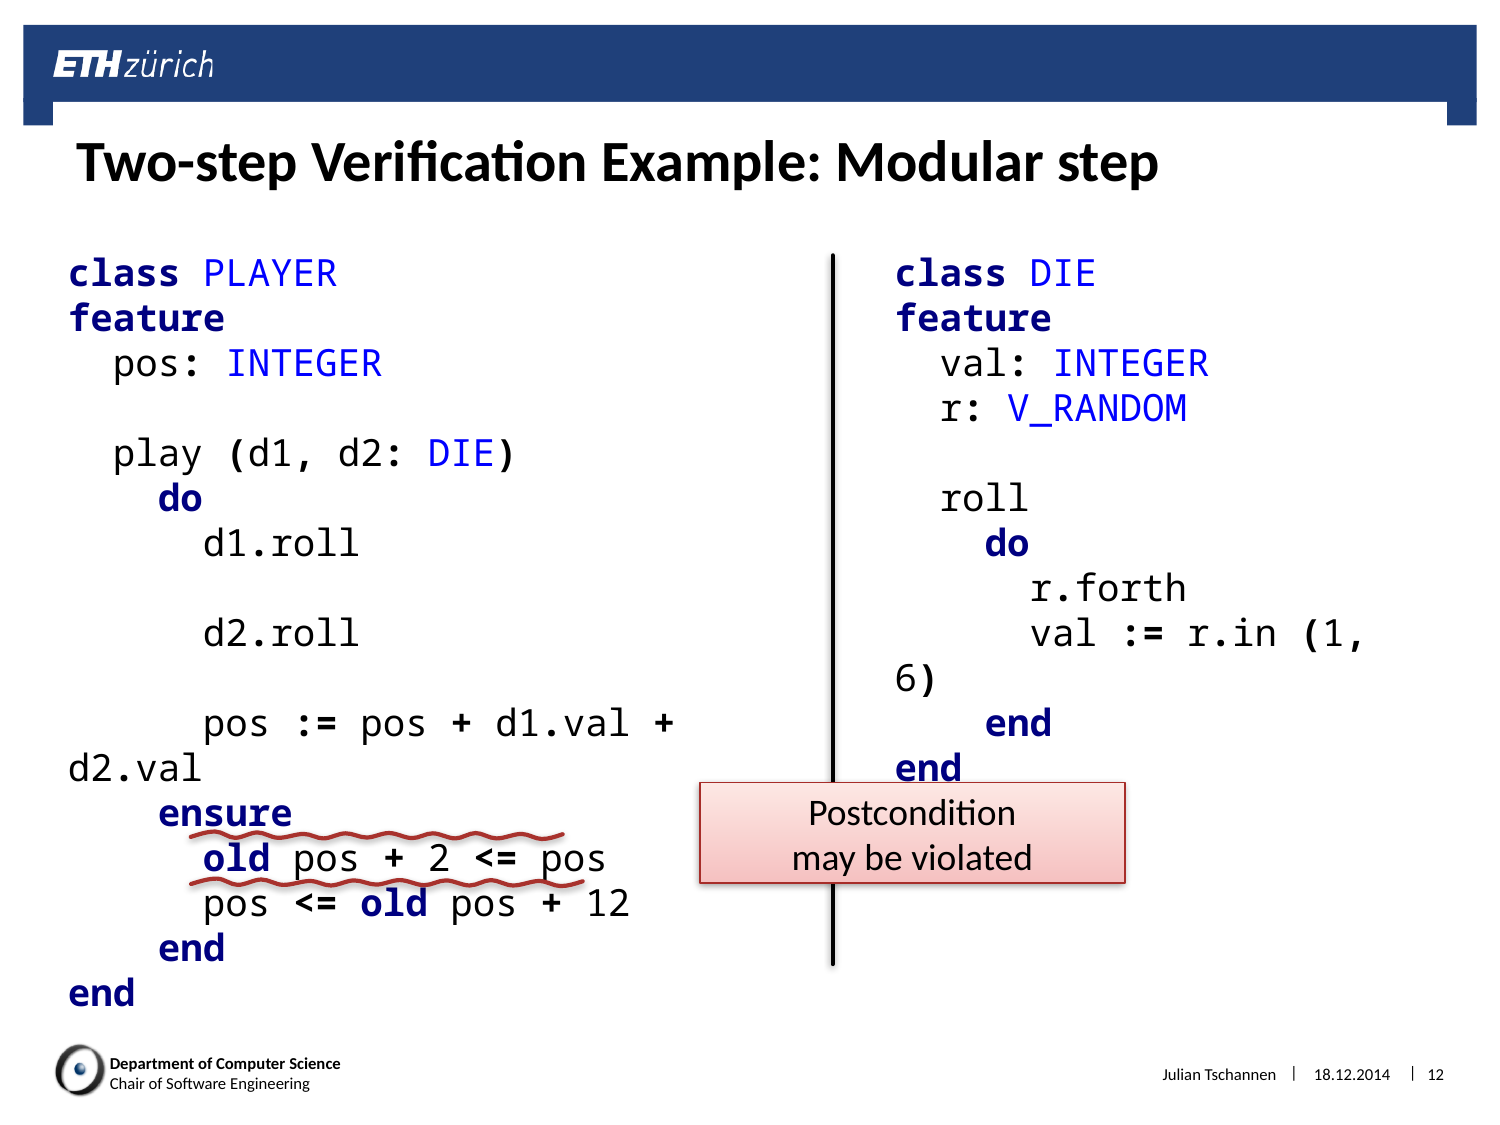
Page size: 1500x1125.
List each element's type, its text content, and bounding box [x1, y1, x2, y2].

text_box Postcondition may be violated [837, 782, 1126, 884]
text_box class DIE feature val: INTEGER r: V_RANDOM roll do r.forth val := r.in (1, 6) end end [879, 242, 1447, 797]
text_box Postcondition may be violated [699, 782, 828, 884]
list [53, 240, 1447, 1023]
title Two-step Verification Example: Modular step [53, 101, 1447, 193]
footer Julian Tschannen [750, 1034, 1277, 1112]
text_box [188, 829, 565, 842]
picture [53, 1042, 107, 1098]
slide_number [1302, 1034, 1403, 1112]
text_box [189, 876, 585, 889]
slide_number 12 [1408, 1036, 1464, 1112]
